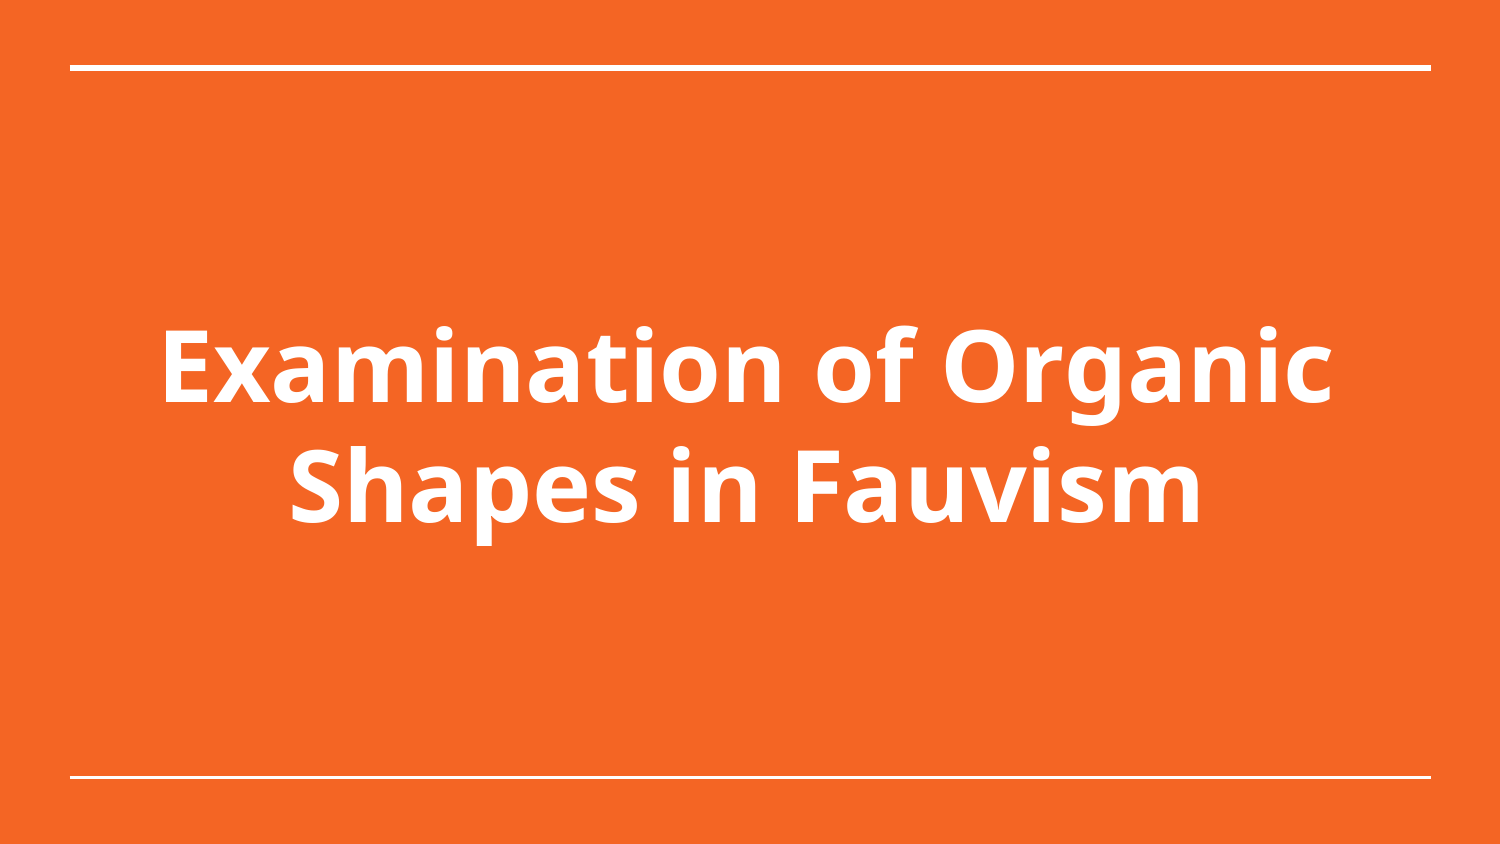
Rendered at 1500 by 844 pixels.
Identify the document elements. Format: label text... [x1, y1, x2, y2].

title Examination of Organic Shapes in Fauvism [66, 296, 1428, 550]
